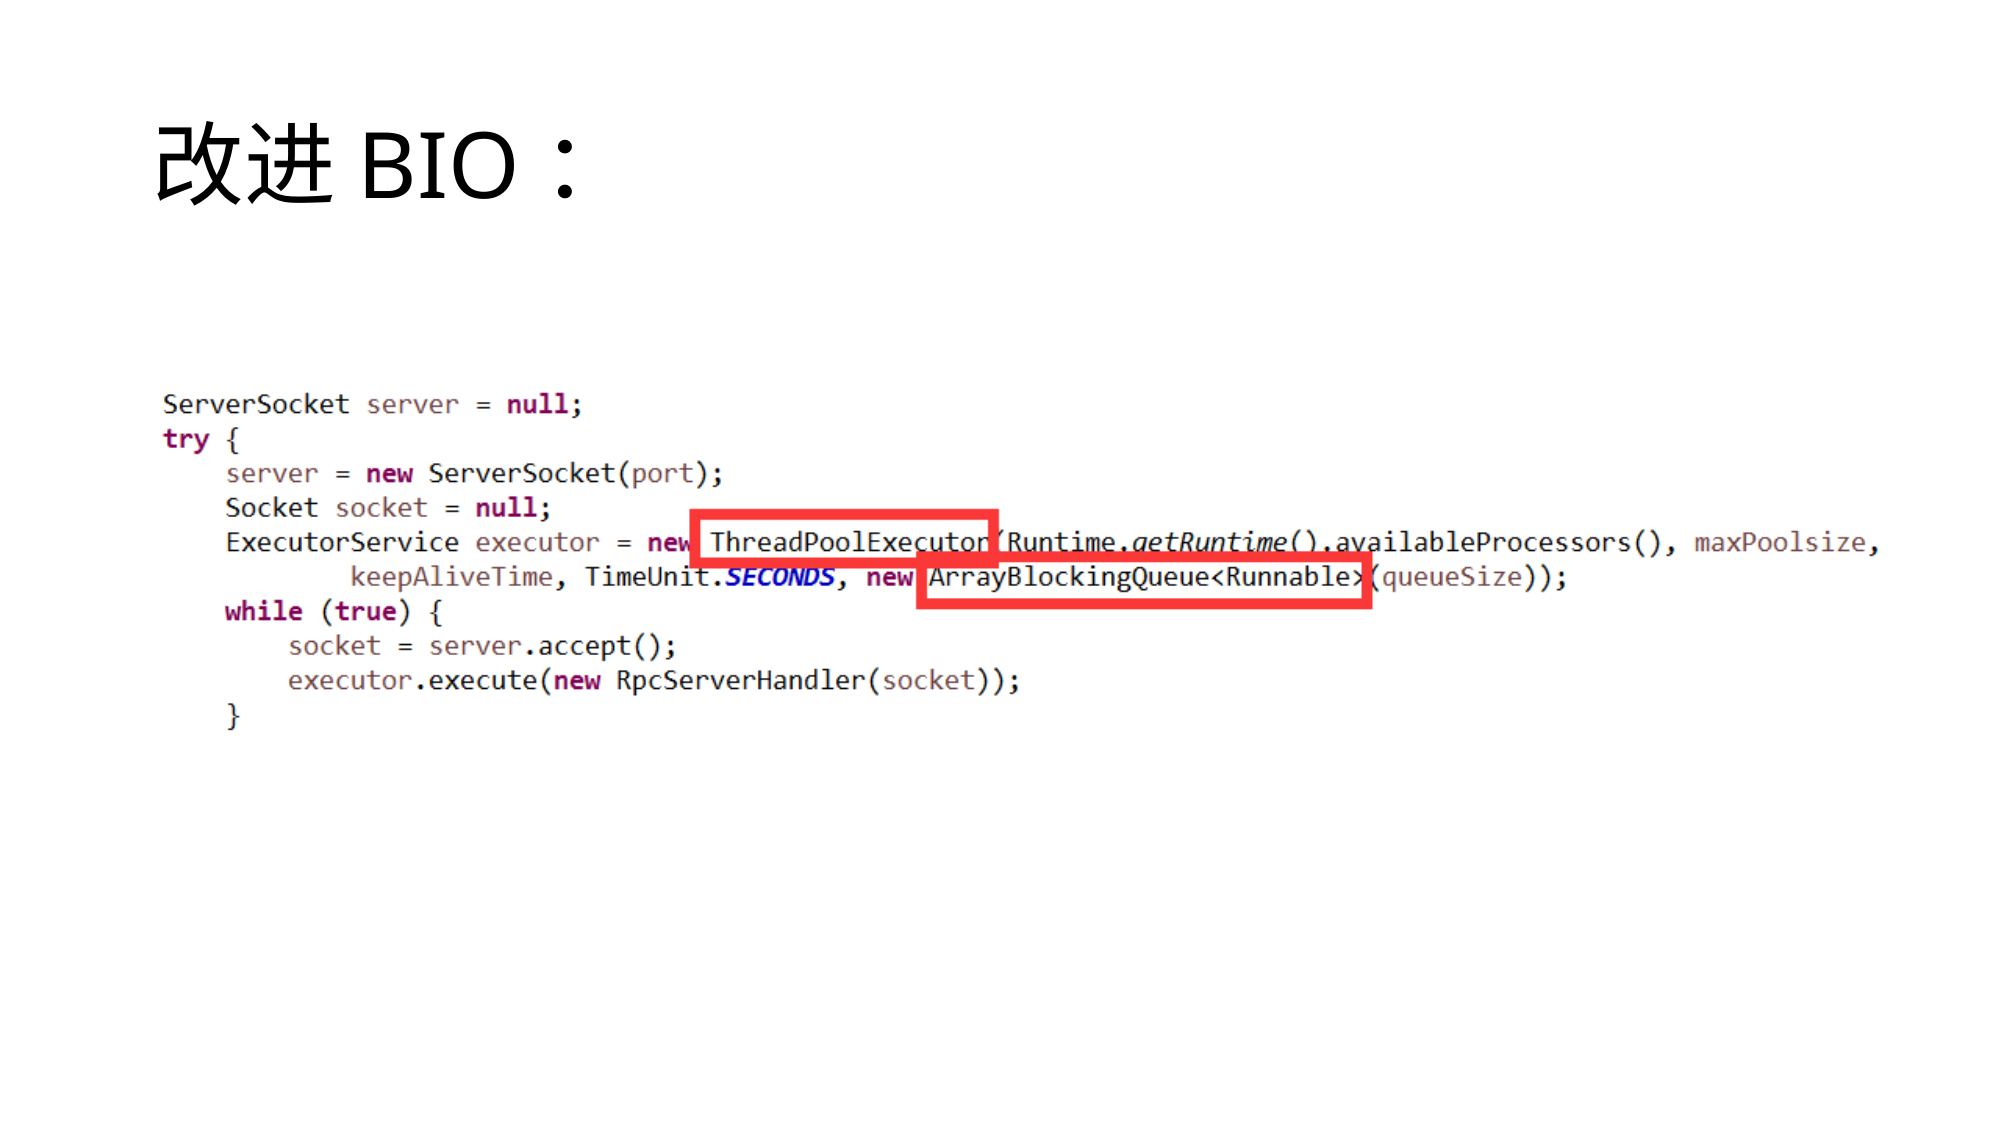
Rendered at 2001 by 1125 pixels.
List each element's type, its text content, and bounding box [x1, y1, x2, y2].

picture [102, 390, 1898, 735]
title 改进BIO： [137, 59, 1863, 278]
